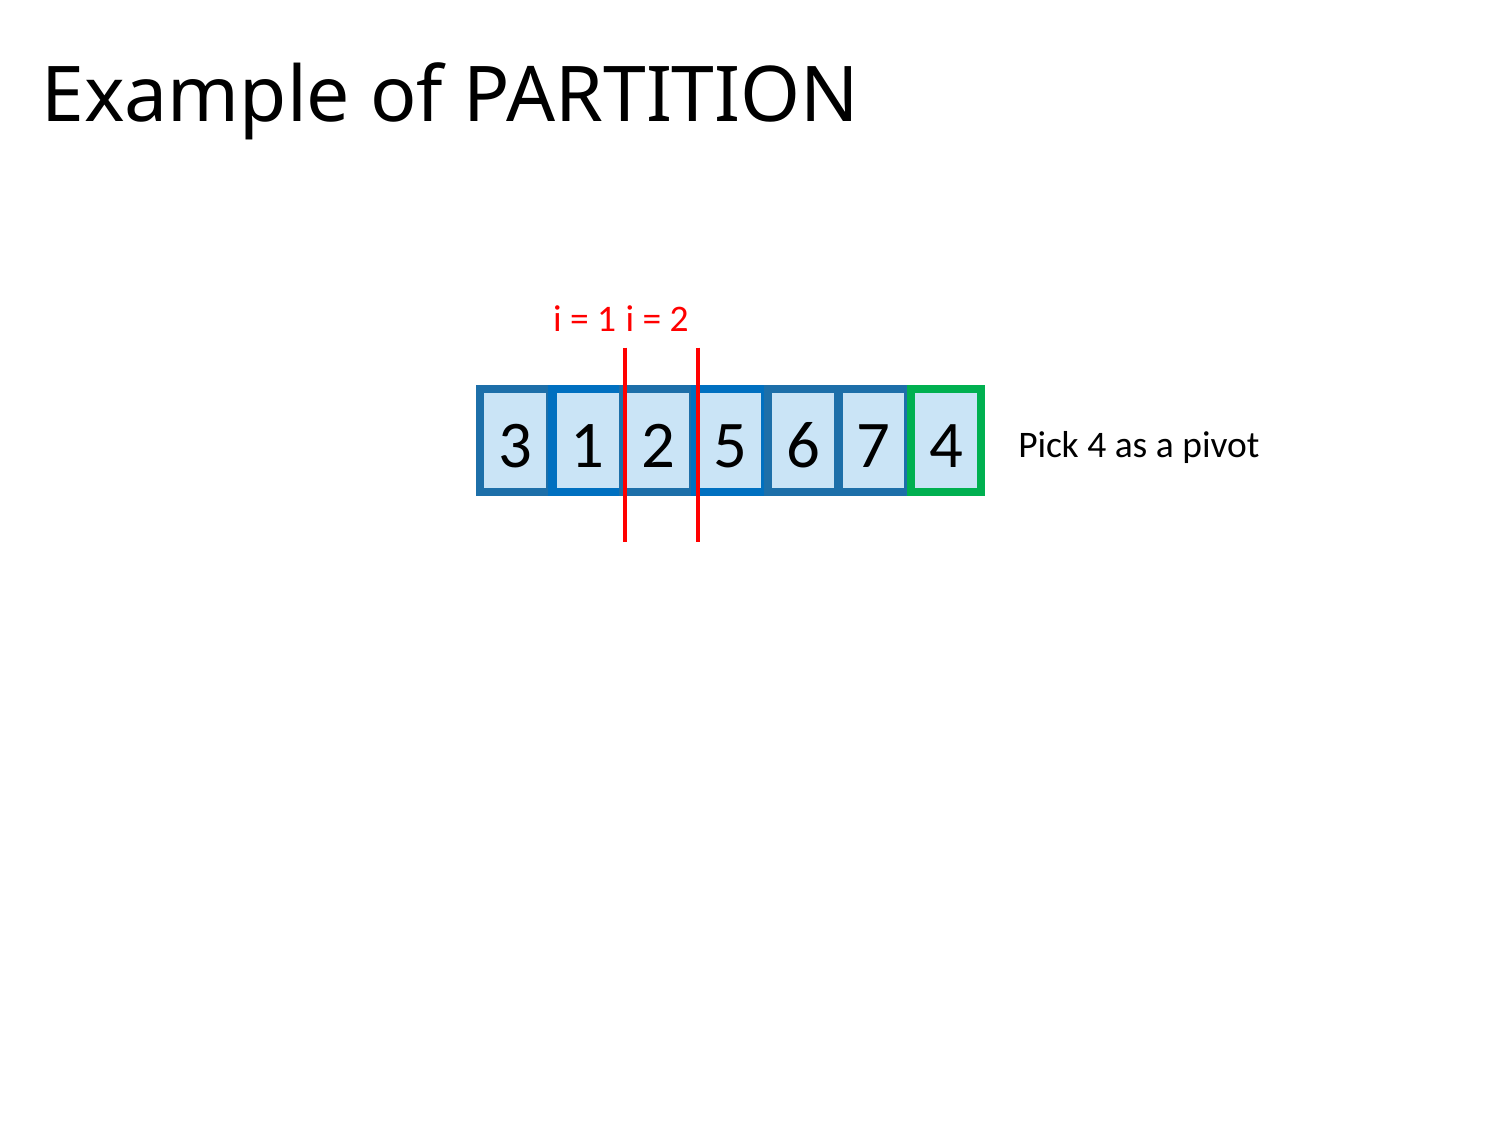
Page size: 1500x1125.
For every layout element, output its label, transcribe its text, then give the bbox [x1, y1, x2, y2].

title Example of PARTITION [26, 47, 1321, 146]
text_box i = 2 [610, 286, 704, 347]
text_box 1 [552, 388, 622, 493]
text_box i = 1 [538, 286, 610, 347]
text_box Pick 4 as a pivot [1003, 412, 1326, 472]
text_box 5 [700, 388, 766, 493]
text_box 7 [837, 388, 910, 493]
text_box 4 [910, 388, 982, 493]
text_box 2 [627, 388, 694, 493]
text_box 3 [479, 388, 551, 493]
text_box 6 [767, 388, 837, 493]
